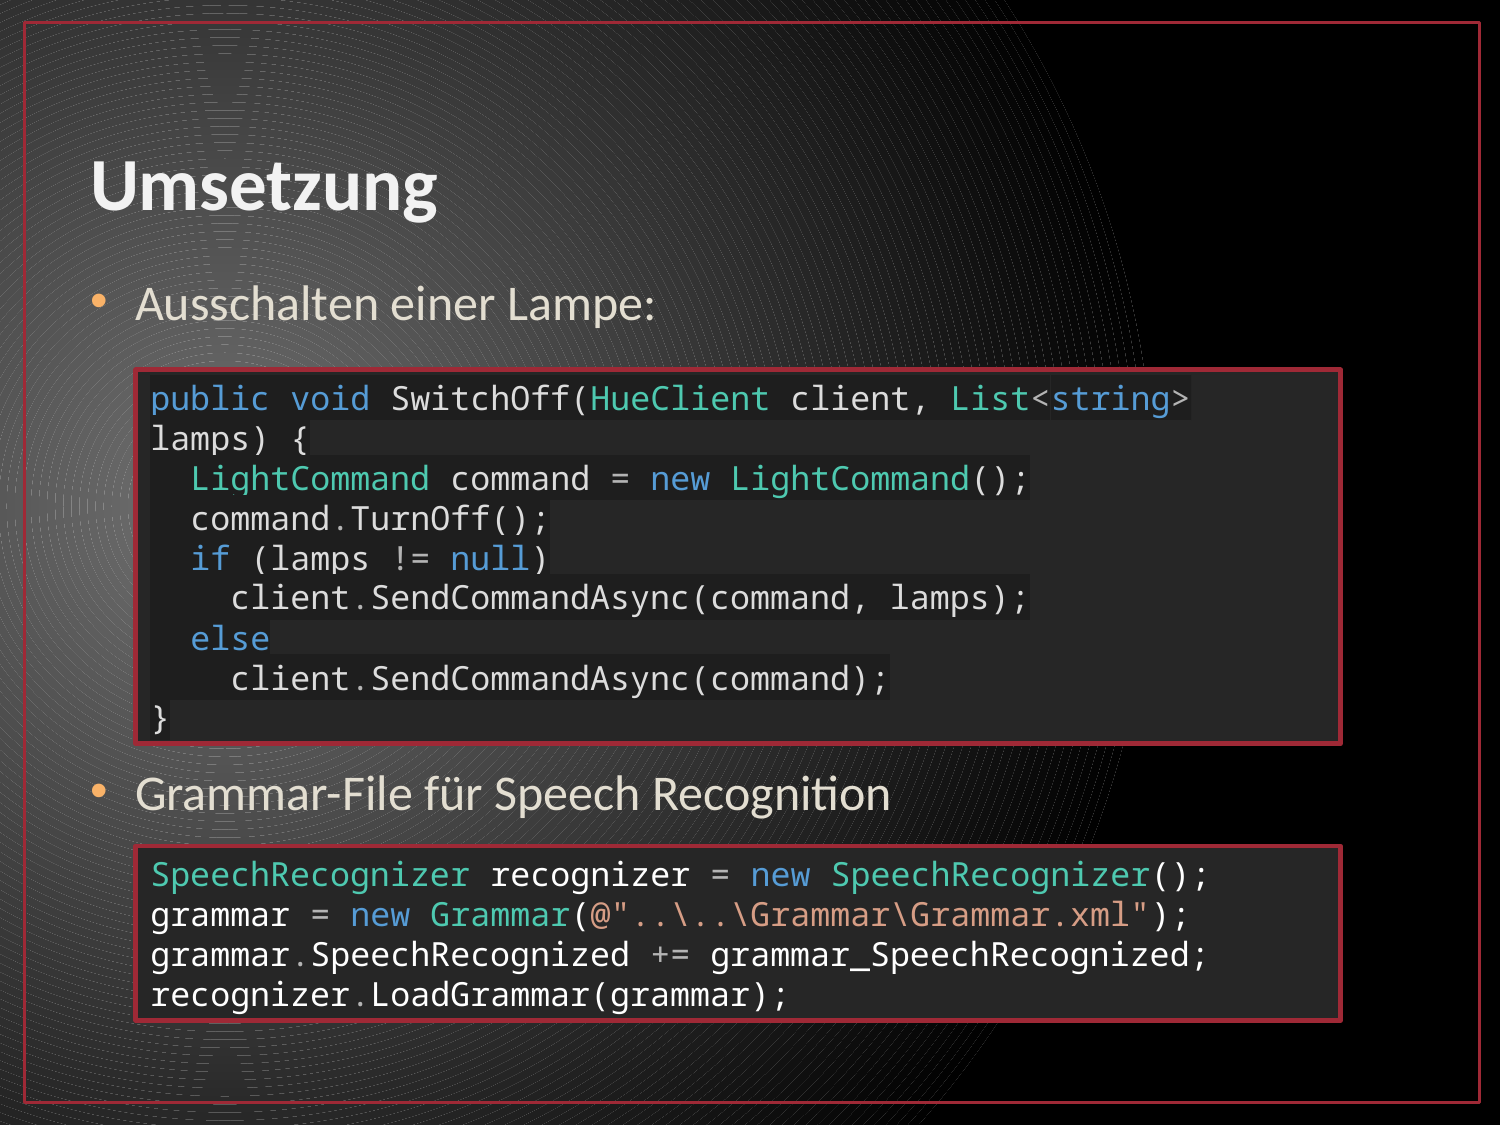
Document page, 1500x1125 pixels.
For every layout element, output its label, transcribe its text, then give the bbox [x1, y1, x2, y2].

title Umsetzung [75, 45, 1425, 233]
list Ausschalten einer Lampe: Grammar-File für Speech Recognition [75, 262, 1425, 846]
text_box SpeechRecognizer recognizer = new SpeechRecognizer(); grammar = new Grammar(@"..\..\Grammar\Grammar.xml"); grammar.SpeechRecognized += grammar_SpeechRecognized; recognizer.LoadGrammar(grammar); [135, 845, 1341, 1021]
text_box public void SwitchOff(HueClient client, List<string> lamps) { LightCommand command = new LightCommand(); command.TurnOff(); if (lamps != null) client.SendCommandAsync(command, lamps); else client.SendCommandAsync(command); } [135, 369, 1341, 744]
